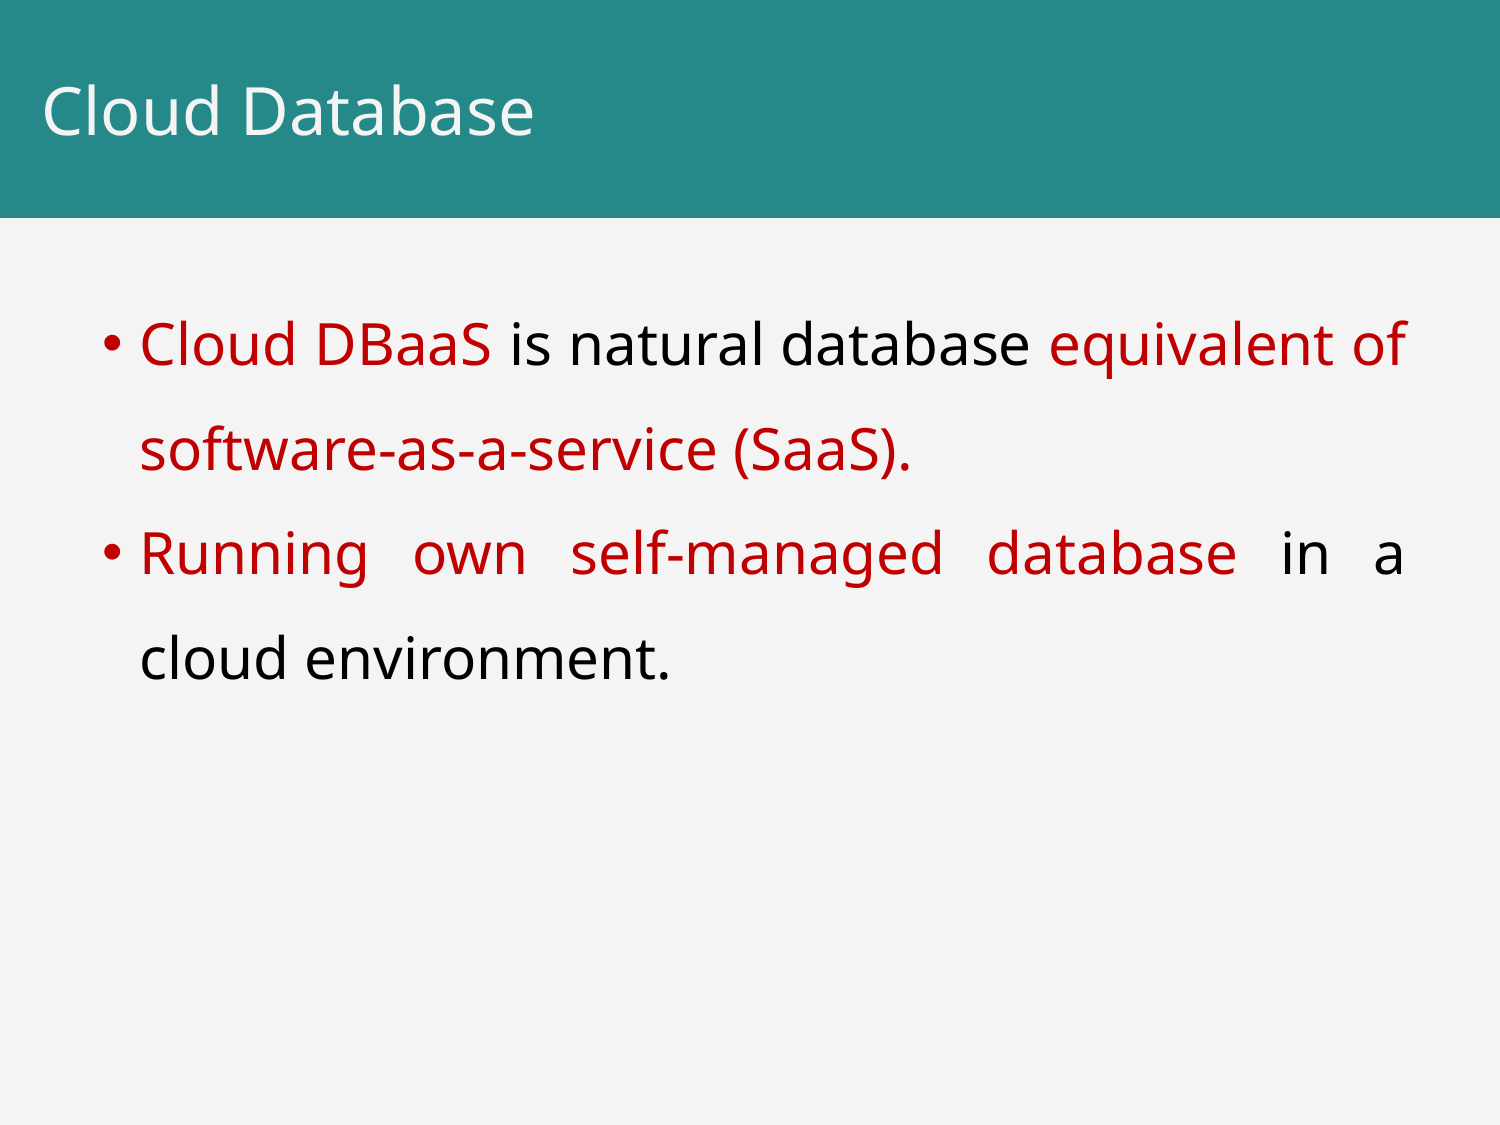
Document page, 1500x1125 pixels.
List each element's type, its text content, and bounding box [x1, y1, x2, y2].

list Cloud DBaaS is natural database equivalent of software-as-a-service (SaaS). Running own self-managed database in a cloud environment. [87, 264, 1422, 1086]
title Cloud Database [26, 0, 1422, 218]
